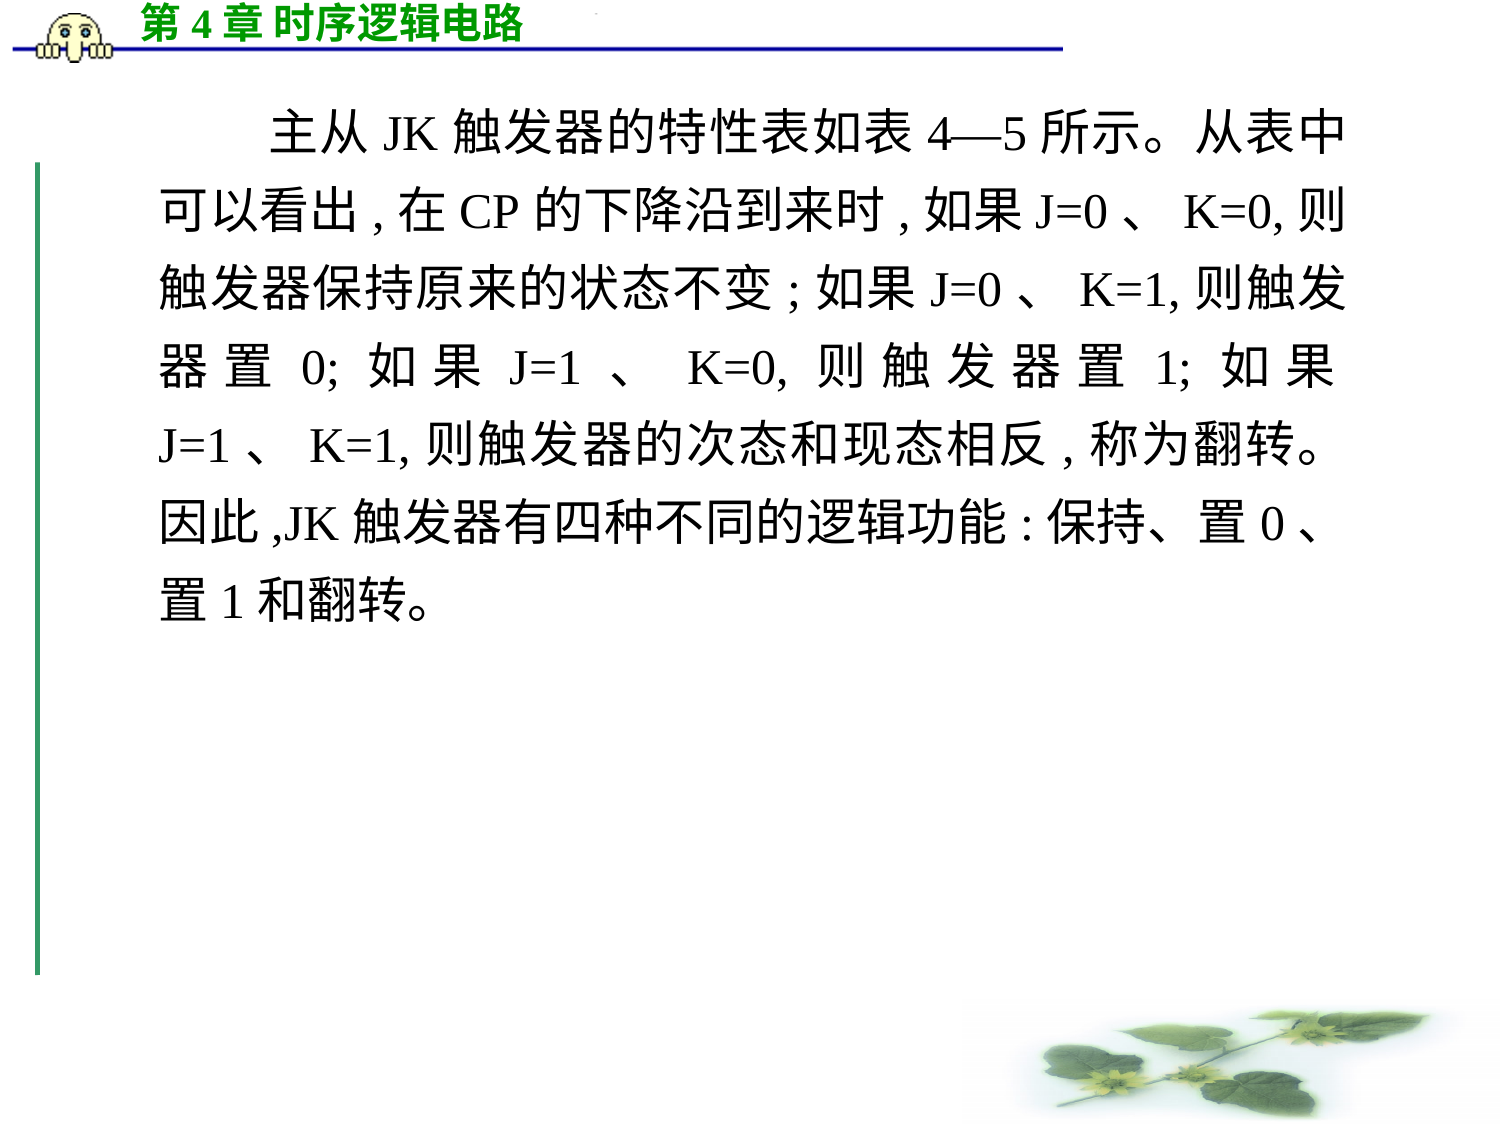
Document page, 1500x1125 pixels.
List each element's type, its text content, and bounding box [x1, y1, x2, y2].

picture [496, 15, 508, 24]
picture [12, 13, 1063, 63]
picture [463, 31, 476, 36]
picture [196, 17, 203, 28]
picture [962, 999, 1500, 1125]
list 主从JK触发器的特性表如表4―5所示。从表中可以看出,在CP的下降沿到来时,如果J=0、K=0,则触发器保持原来的状态不变;如果J=0、K=1,则触发器置0;如果J=1、K=0,则触发器置1;如果J=1、K=1,则触发器的次态和现态相反,称为翻转。因此,JK触发器有四种不同的逻辑功能:保持、置0、置1和翻转。 [87, 74, 1363, 1001]
picture [280, 22, 285, 30]
picture [463, 13, 471, 18]
picture [450, 13, 458, 18]
picture [507, 30, 515, 36]
